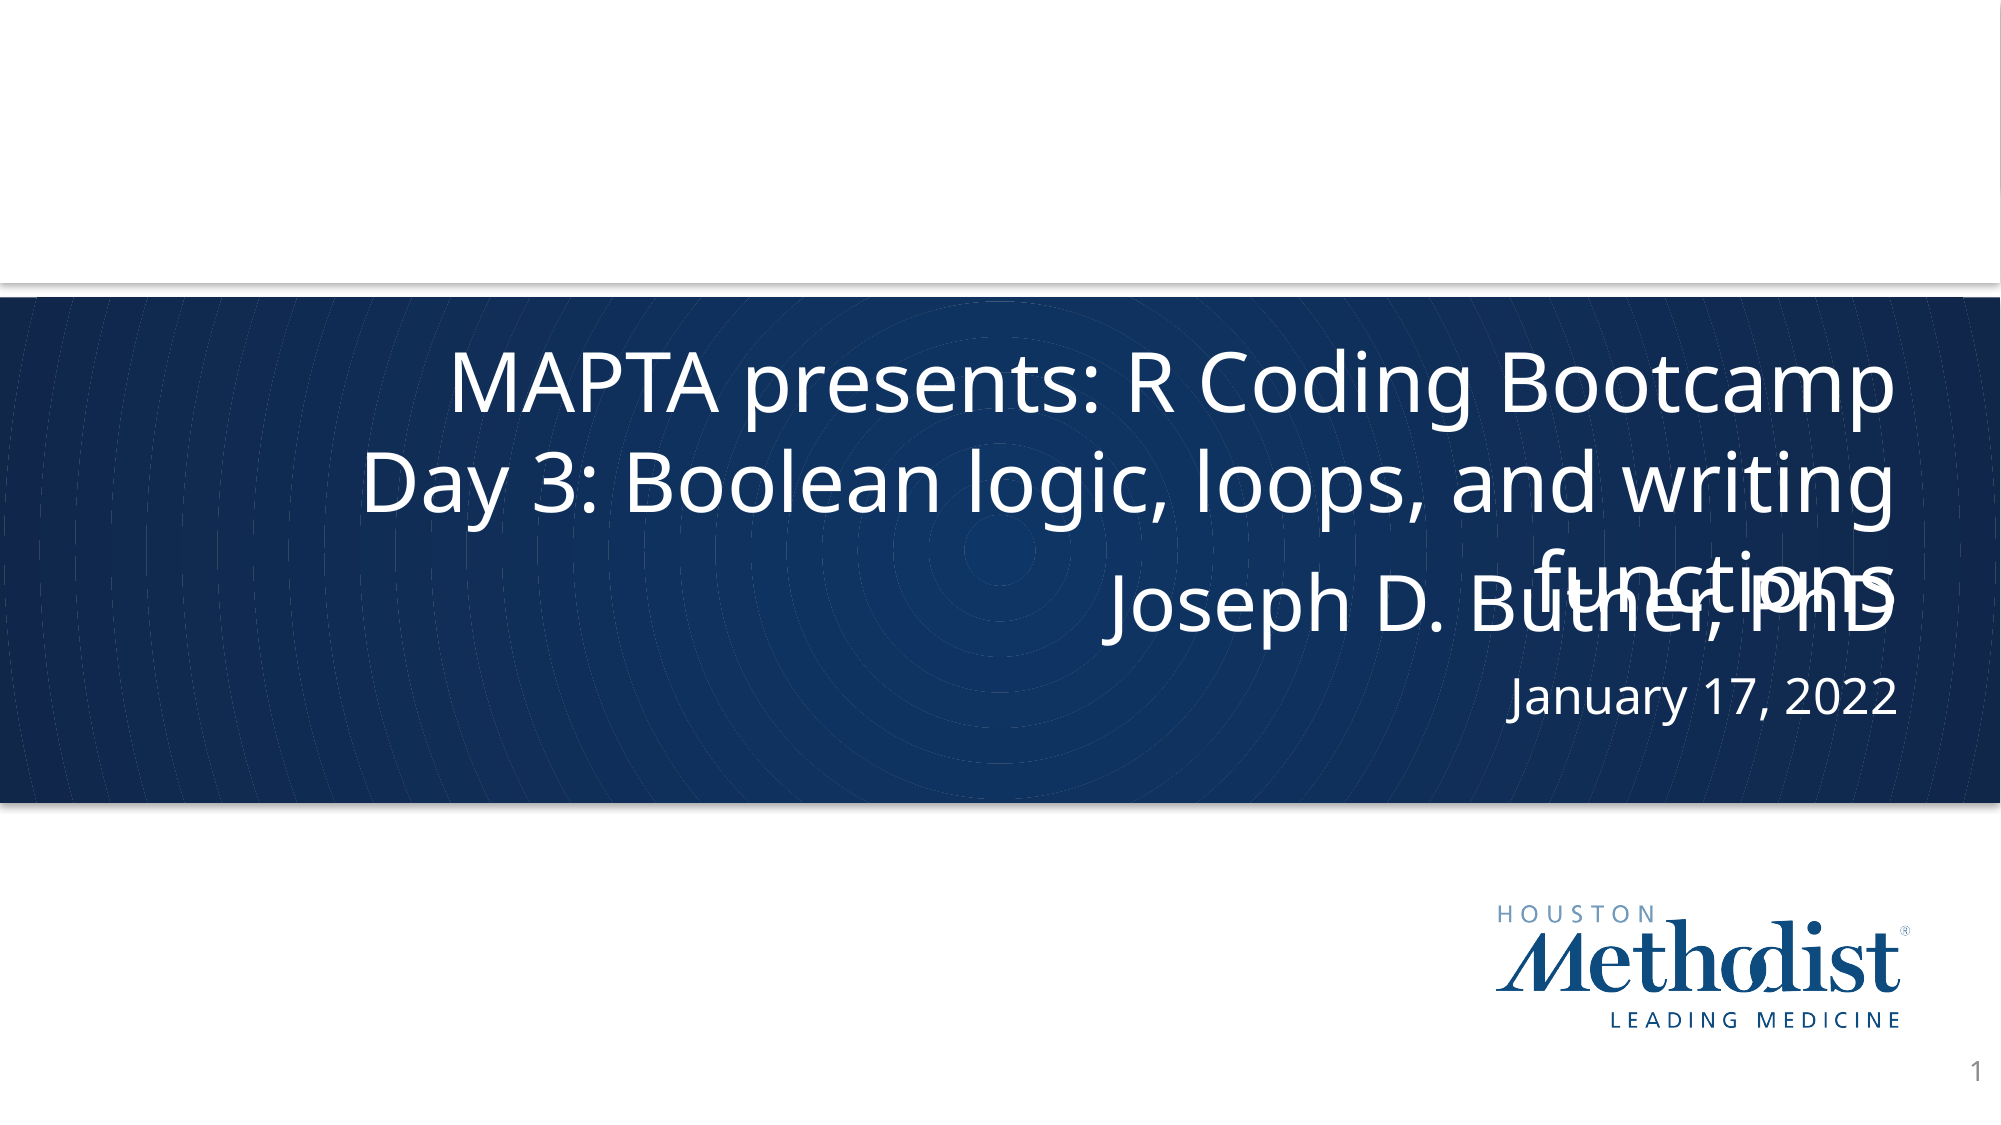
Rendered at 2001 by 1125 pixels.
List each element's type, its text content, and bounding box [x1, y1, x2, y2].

picture [1496, 905, 1910, 1028]
list Joseph D. Butner, PhD [93, 546, 1914, 632]
slide_number 1 [1487, 1042, 2000, 1103]
title MAPTA presents: R Coding Bootcamp Day 3: Boolean logic, loops, and writing functions [93, 322, 1914, 545]
list January 17, 2022 [874, 657, 1914, 764]
